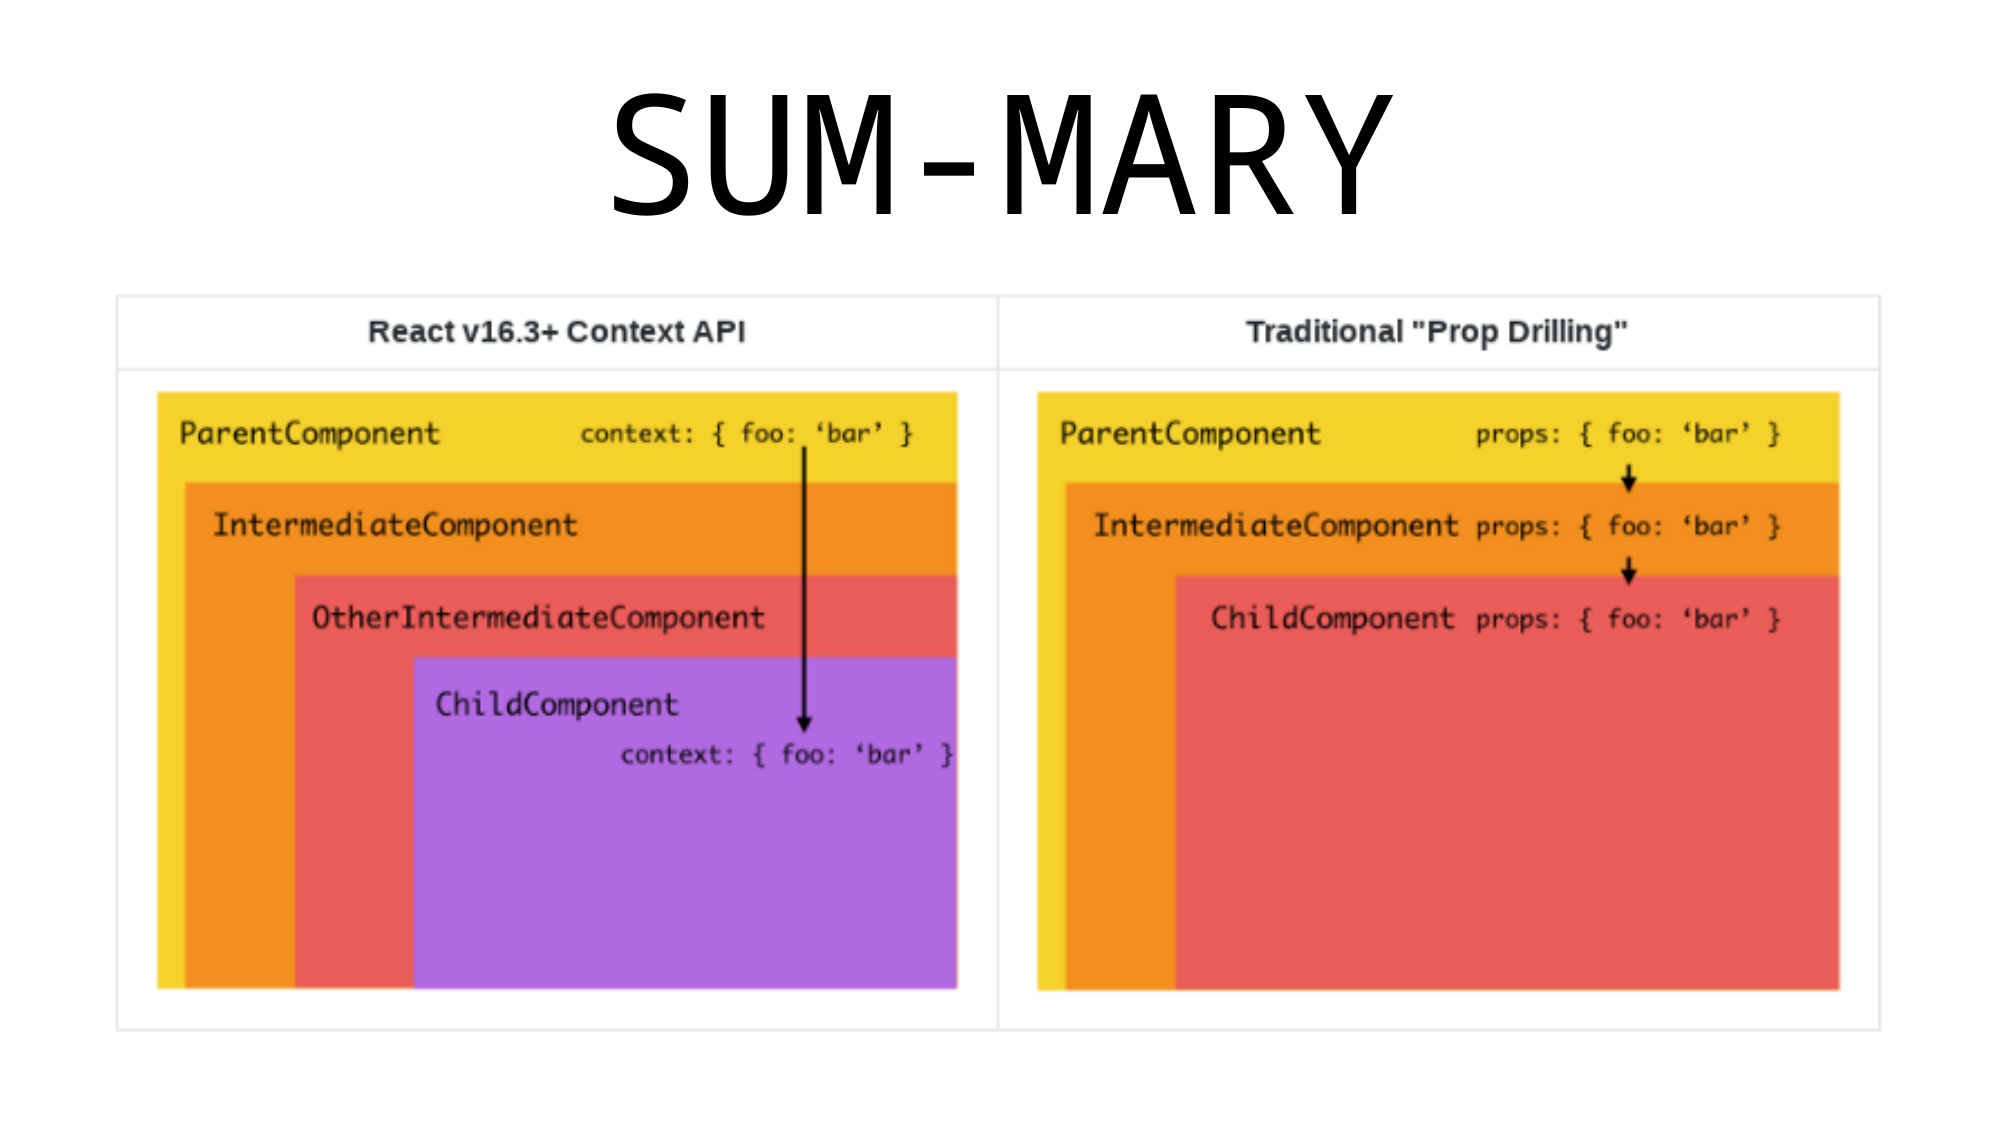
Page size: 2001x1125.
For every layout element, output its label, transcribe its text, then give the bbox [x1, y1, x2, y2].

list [105, 284, 1895, 1041]
text_box SUM-MARY [585, 40, 1415, 256]
